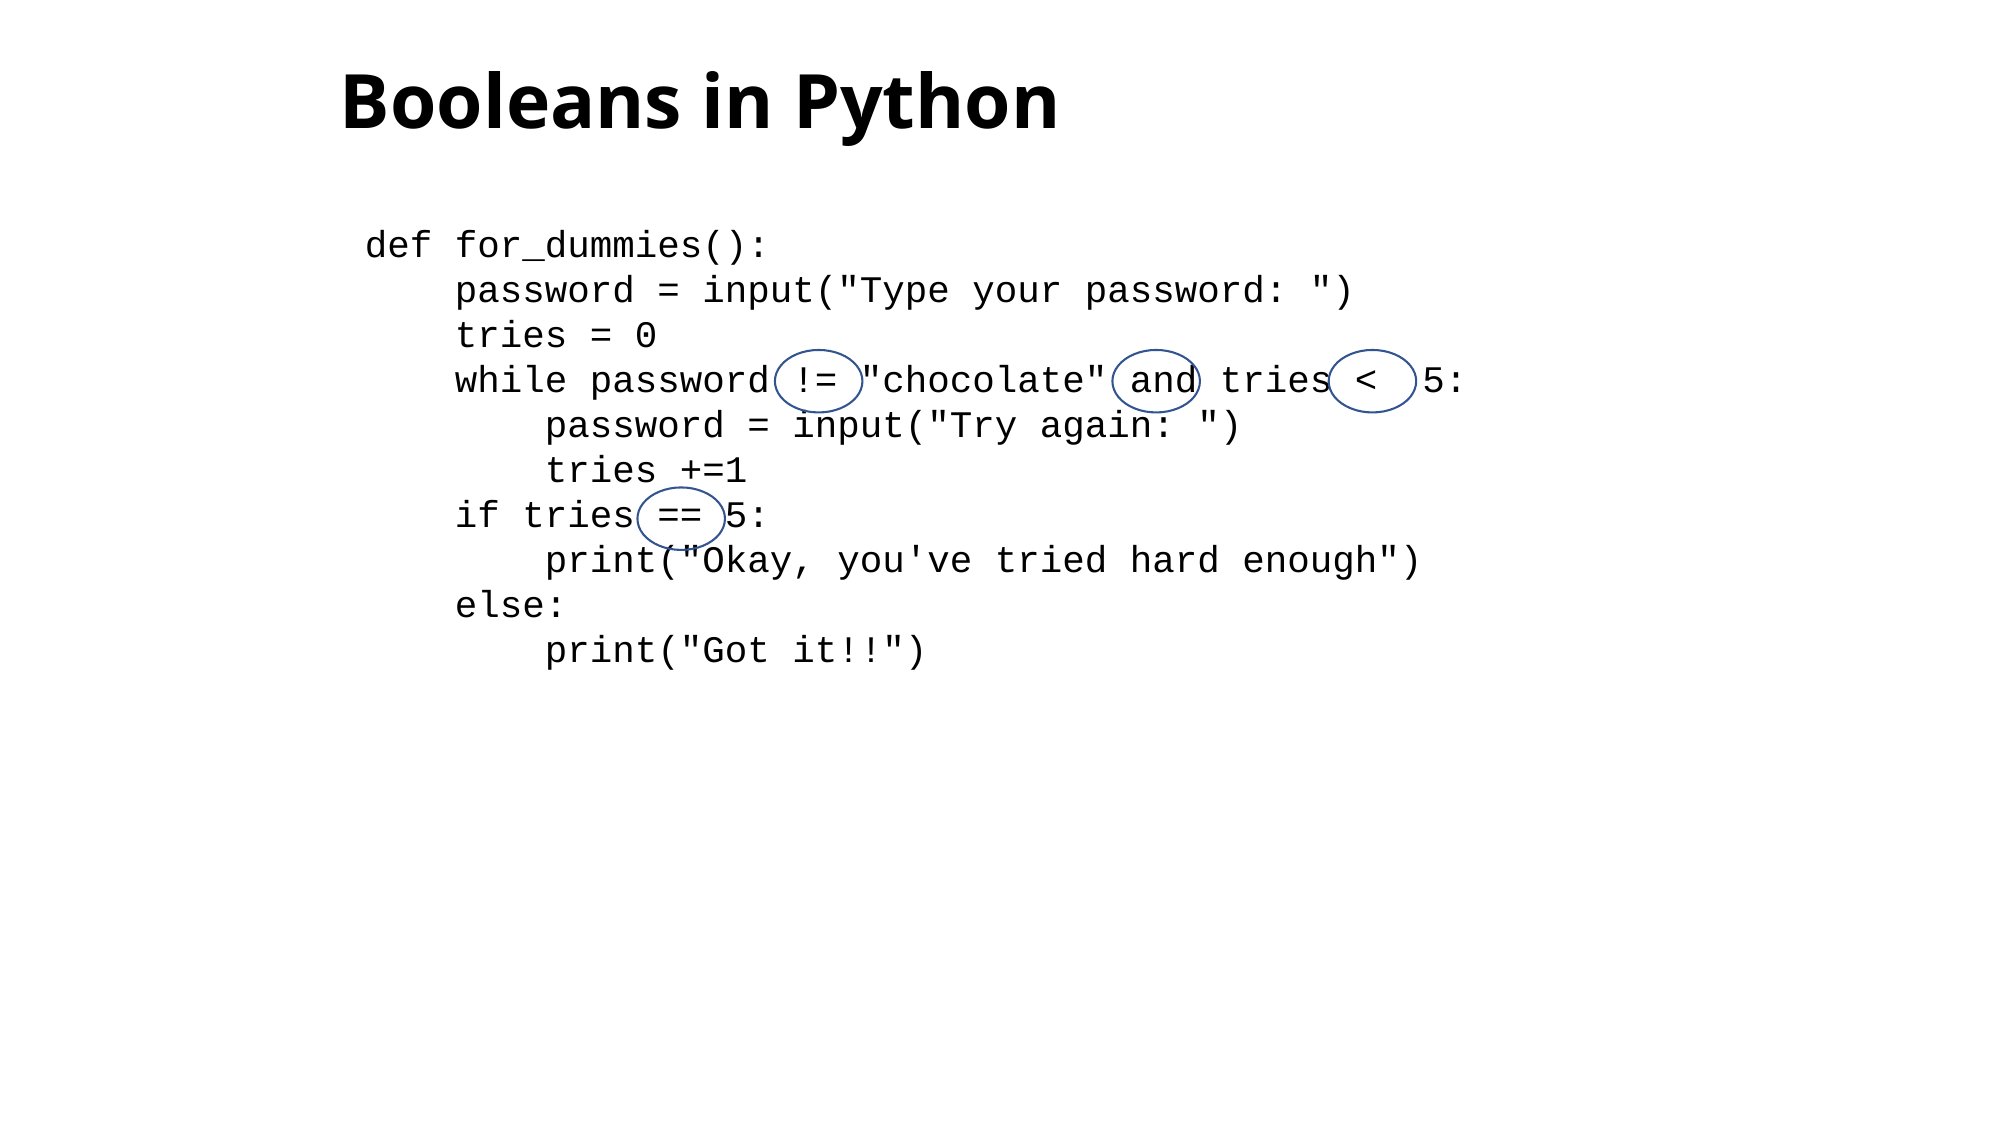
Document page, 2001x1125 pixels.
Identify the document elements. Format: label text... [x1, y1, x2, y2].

text_box def for_dummies(): password = input("Type your password: ") tries = 0 while password != "chocolate" and tries < 5: password = input("Try again: ") tries +=1 if tries == 5: print("Okay, you've tried hard enough") else: print("Got it!!") [350, 212, 1650, 678]
title Booleans in Python [324, 45, 1675, 163]
text_box [636, 486, 726, 551]
text_box [1111, 348, 1201, 414]
text_box [1327, 348, 1418, 414]
text_box [773, 348, 864, 414]
